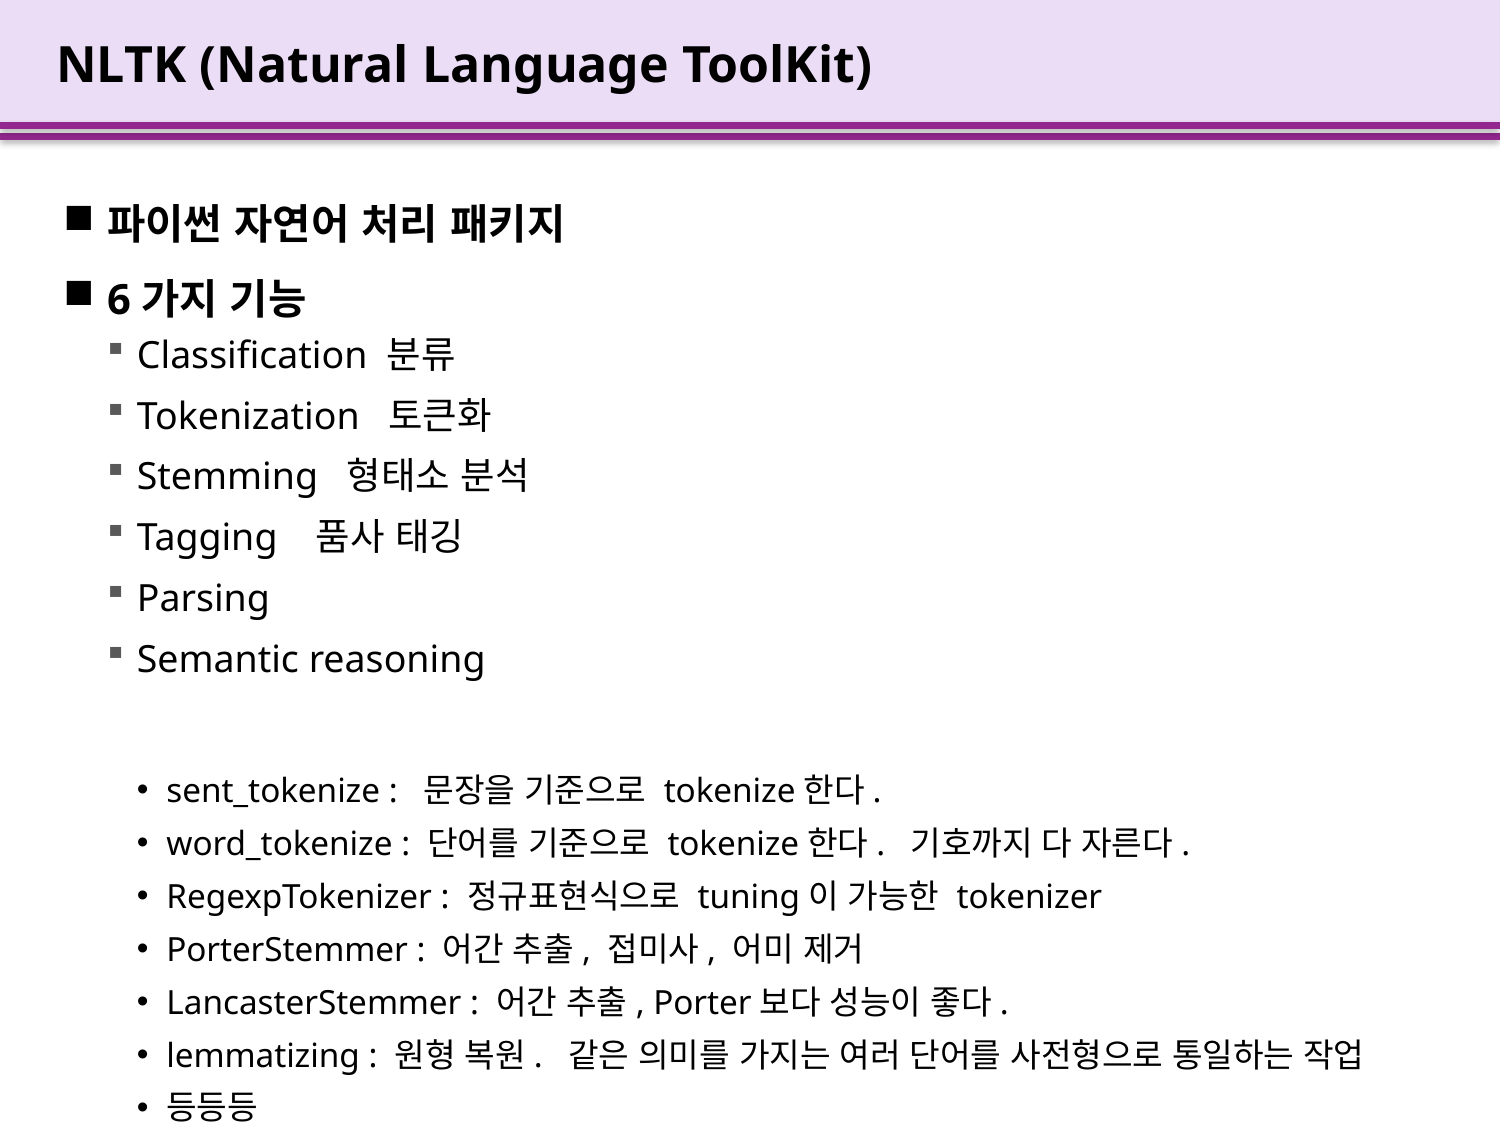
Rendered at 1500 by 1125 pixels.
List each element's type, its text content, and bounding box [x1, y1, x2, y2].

title NLTK (Natural Language ToolKit) [41, 17, 1282, 107]
list 파이썬 자연어 처리 패키지 6가지 기능 Classification 분류 Tokenization 토큰화 Stemming 형태소 분석 Tagging 품사 태깅 Parsing Semantic reasoning sent_tokenize : 문장을 기준으로 tokenize한다. word_tokenize : 단어를 기준으로 tokenize한다. 기호까지 다 자른다. RegexpTokenizer : 정규표현식으로 tuning이 가능한 tokenizer PorterStemmer : 어간 추출, 접미사, 어미 제거 LancasterStemmer : 어간 추출, Porter보다 성능이 좋다. lemmatizing : 원형 복원. 같은 의미를 가지는 여러 단어를 사전형으로 통일하는 작업 등등등 [48, 165, 1467, 1064]
